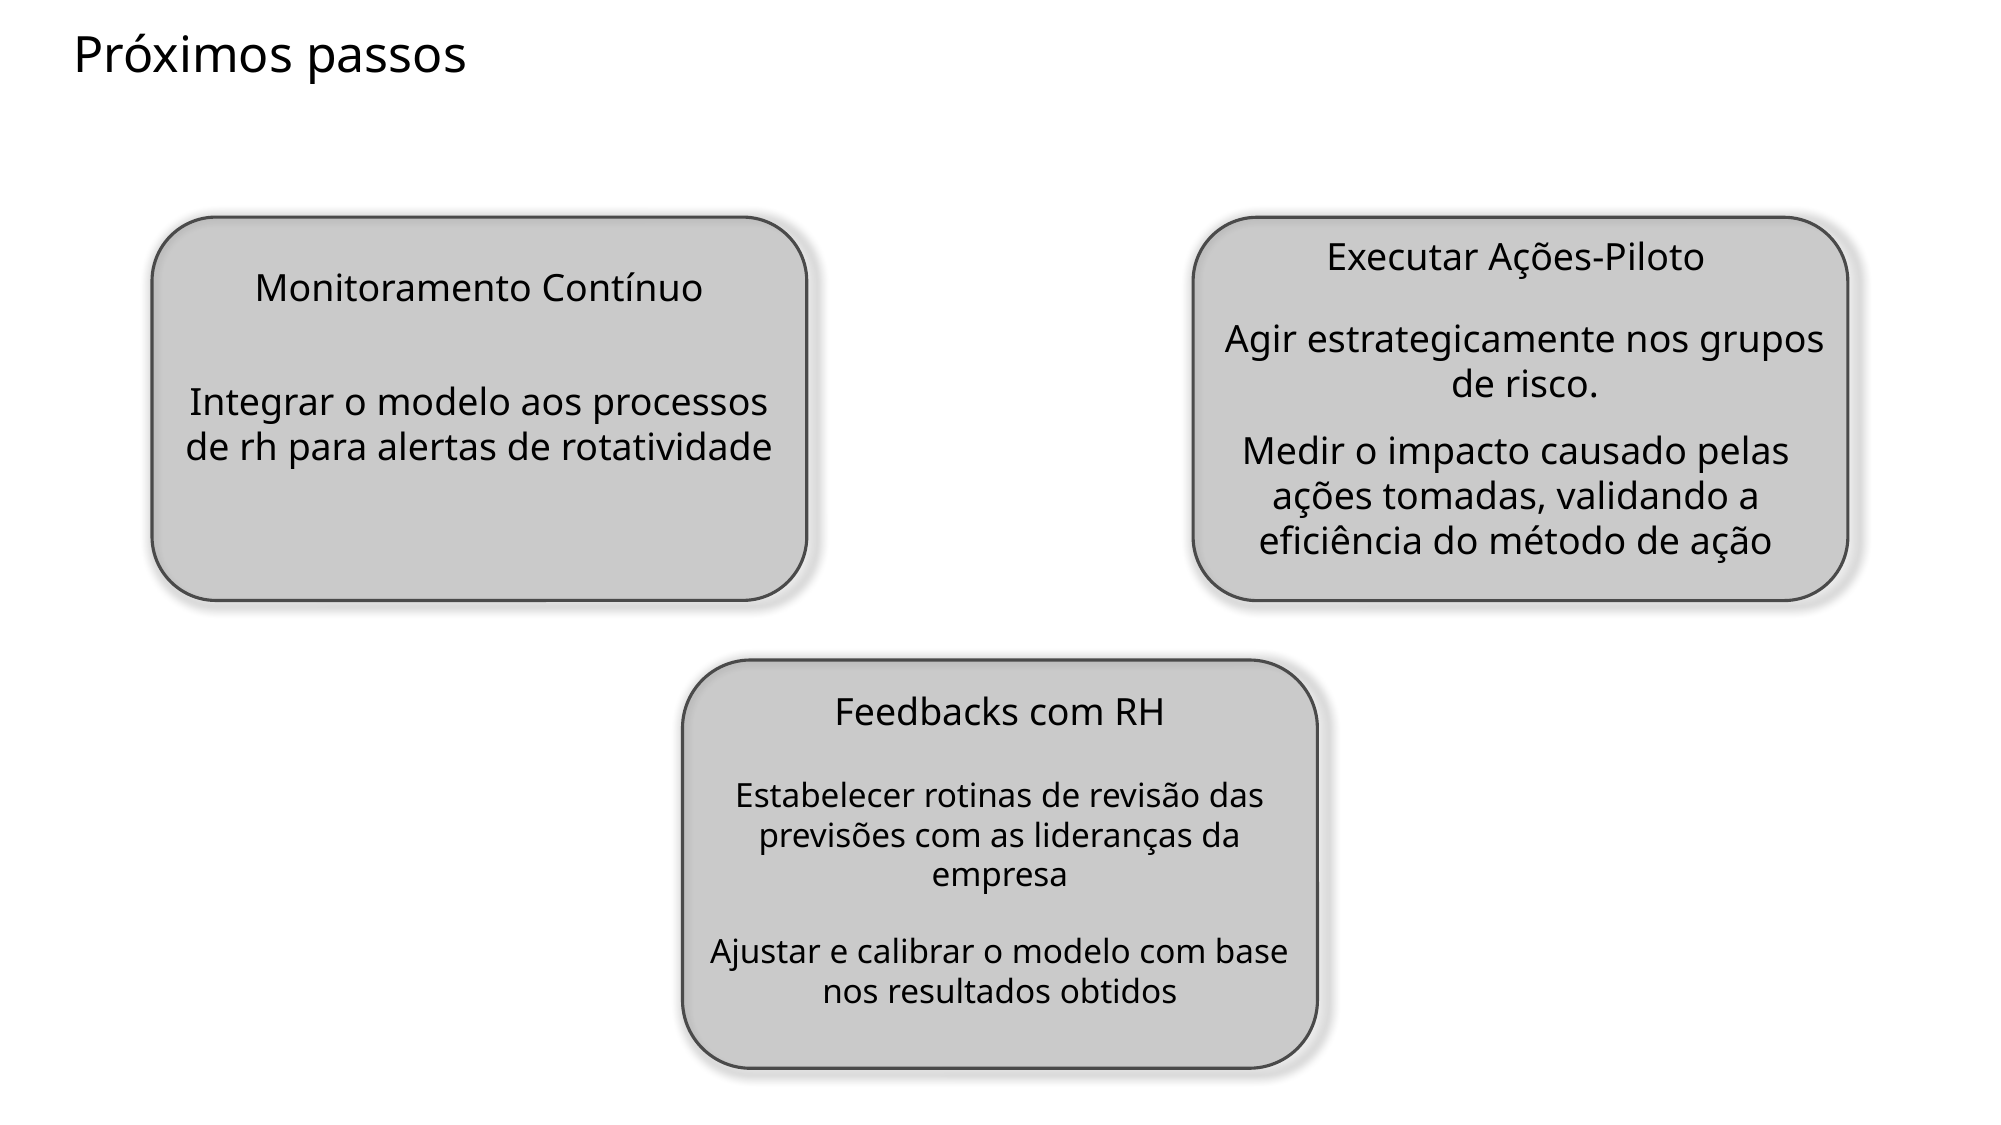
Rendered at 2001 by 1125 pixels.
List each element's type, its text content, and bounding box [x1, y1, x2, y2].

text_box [681, 659, 1318, 1069]
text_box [1192, 216, 1849, 602]
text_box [151, 216, 808, 601]
text_box Próximos passos [0, 15, 528, 91]
